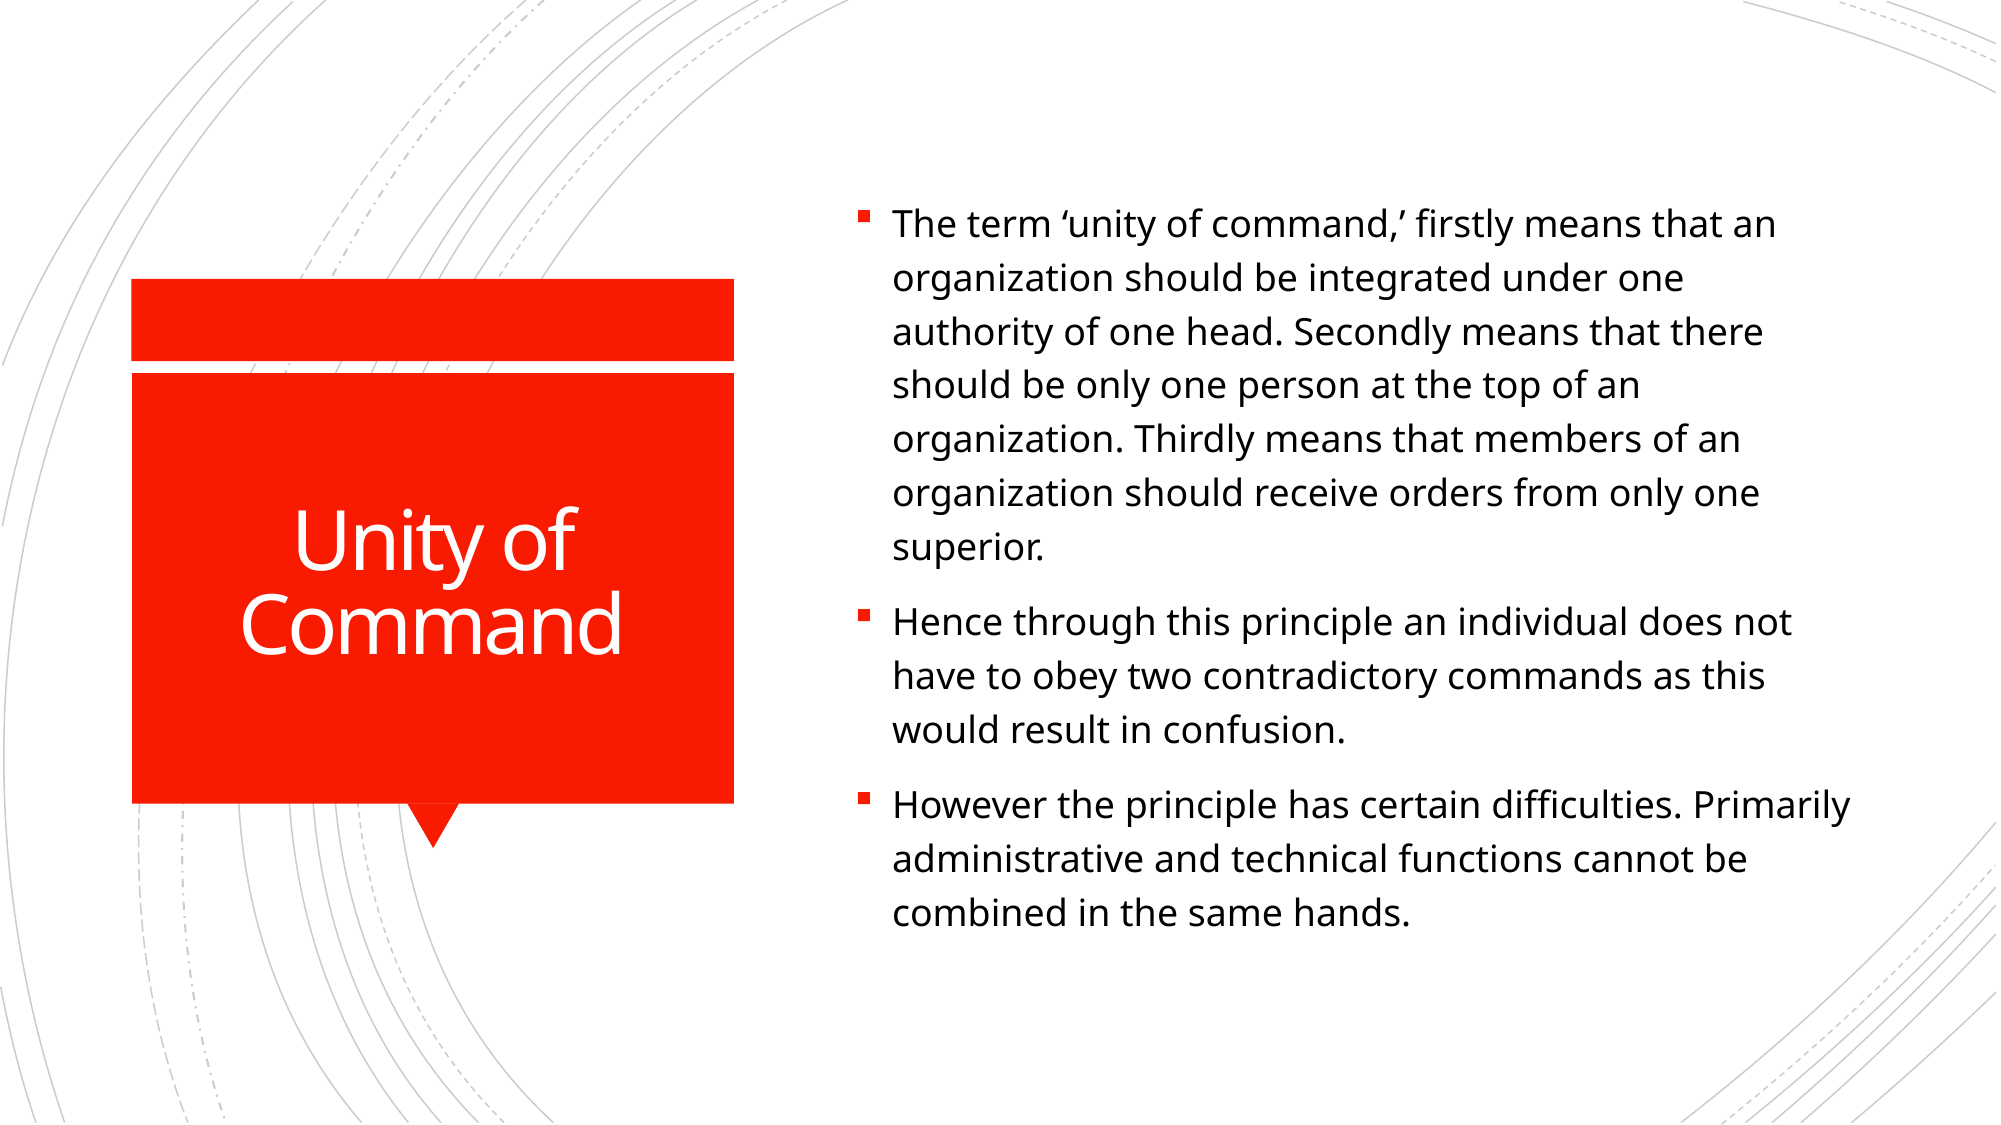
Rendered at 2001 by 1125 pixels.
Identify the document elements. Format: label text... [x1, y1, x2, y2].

title Unity of Command [145, 385, 720, 789]
list The term ‘unity of command,’ firstly means that an organization should be integrated under one authority of one head. Secondly means that there should be only one person at the top of an organization. Thirdly means that members of an organization should receive orders from only one superior. Hence through this principle an individual does not have to obey two contradictory commands as this would result in confusion. However the principle has certain difficulties. Primarily administrative and technical functions cannot be combined in the same hands. [839, 131, 1871, 993]
